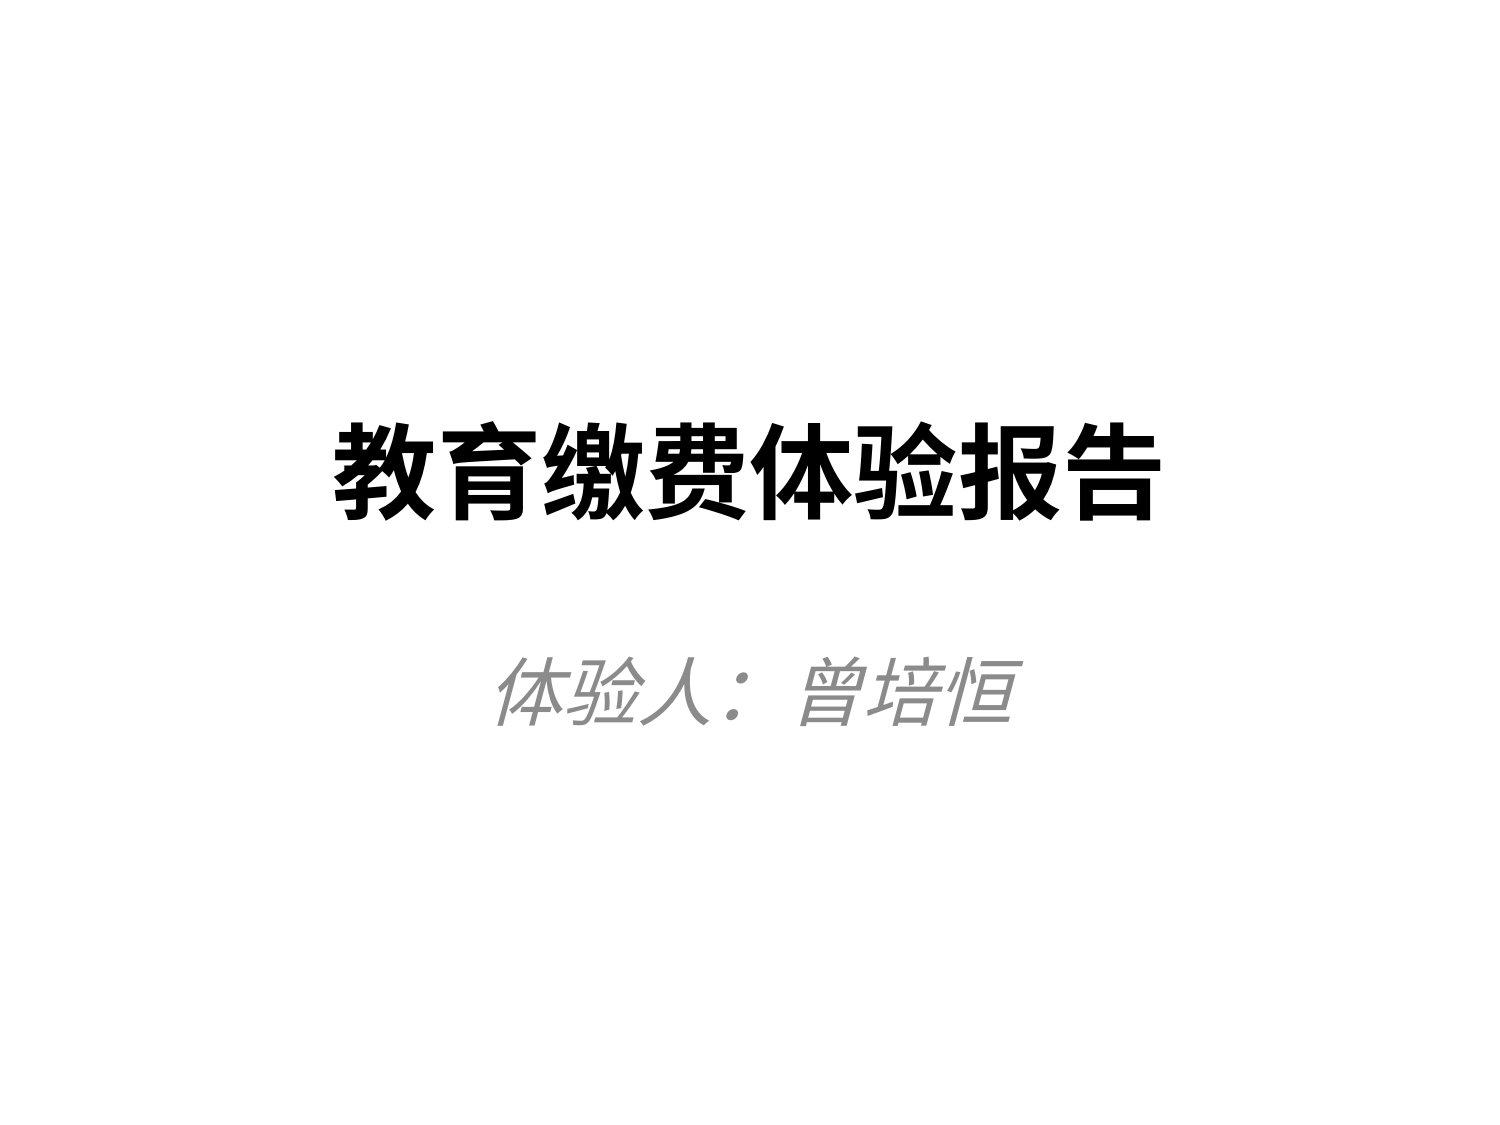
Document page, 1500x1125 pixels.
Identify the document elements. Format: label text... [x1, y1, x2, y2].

title 教育缴费体验报告 [112, 349, 1388, 591]
subtitle 体验人：曾培恒 [225, 637, 1275, 925]
